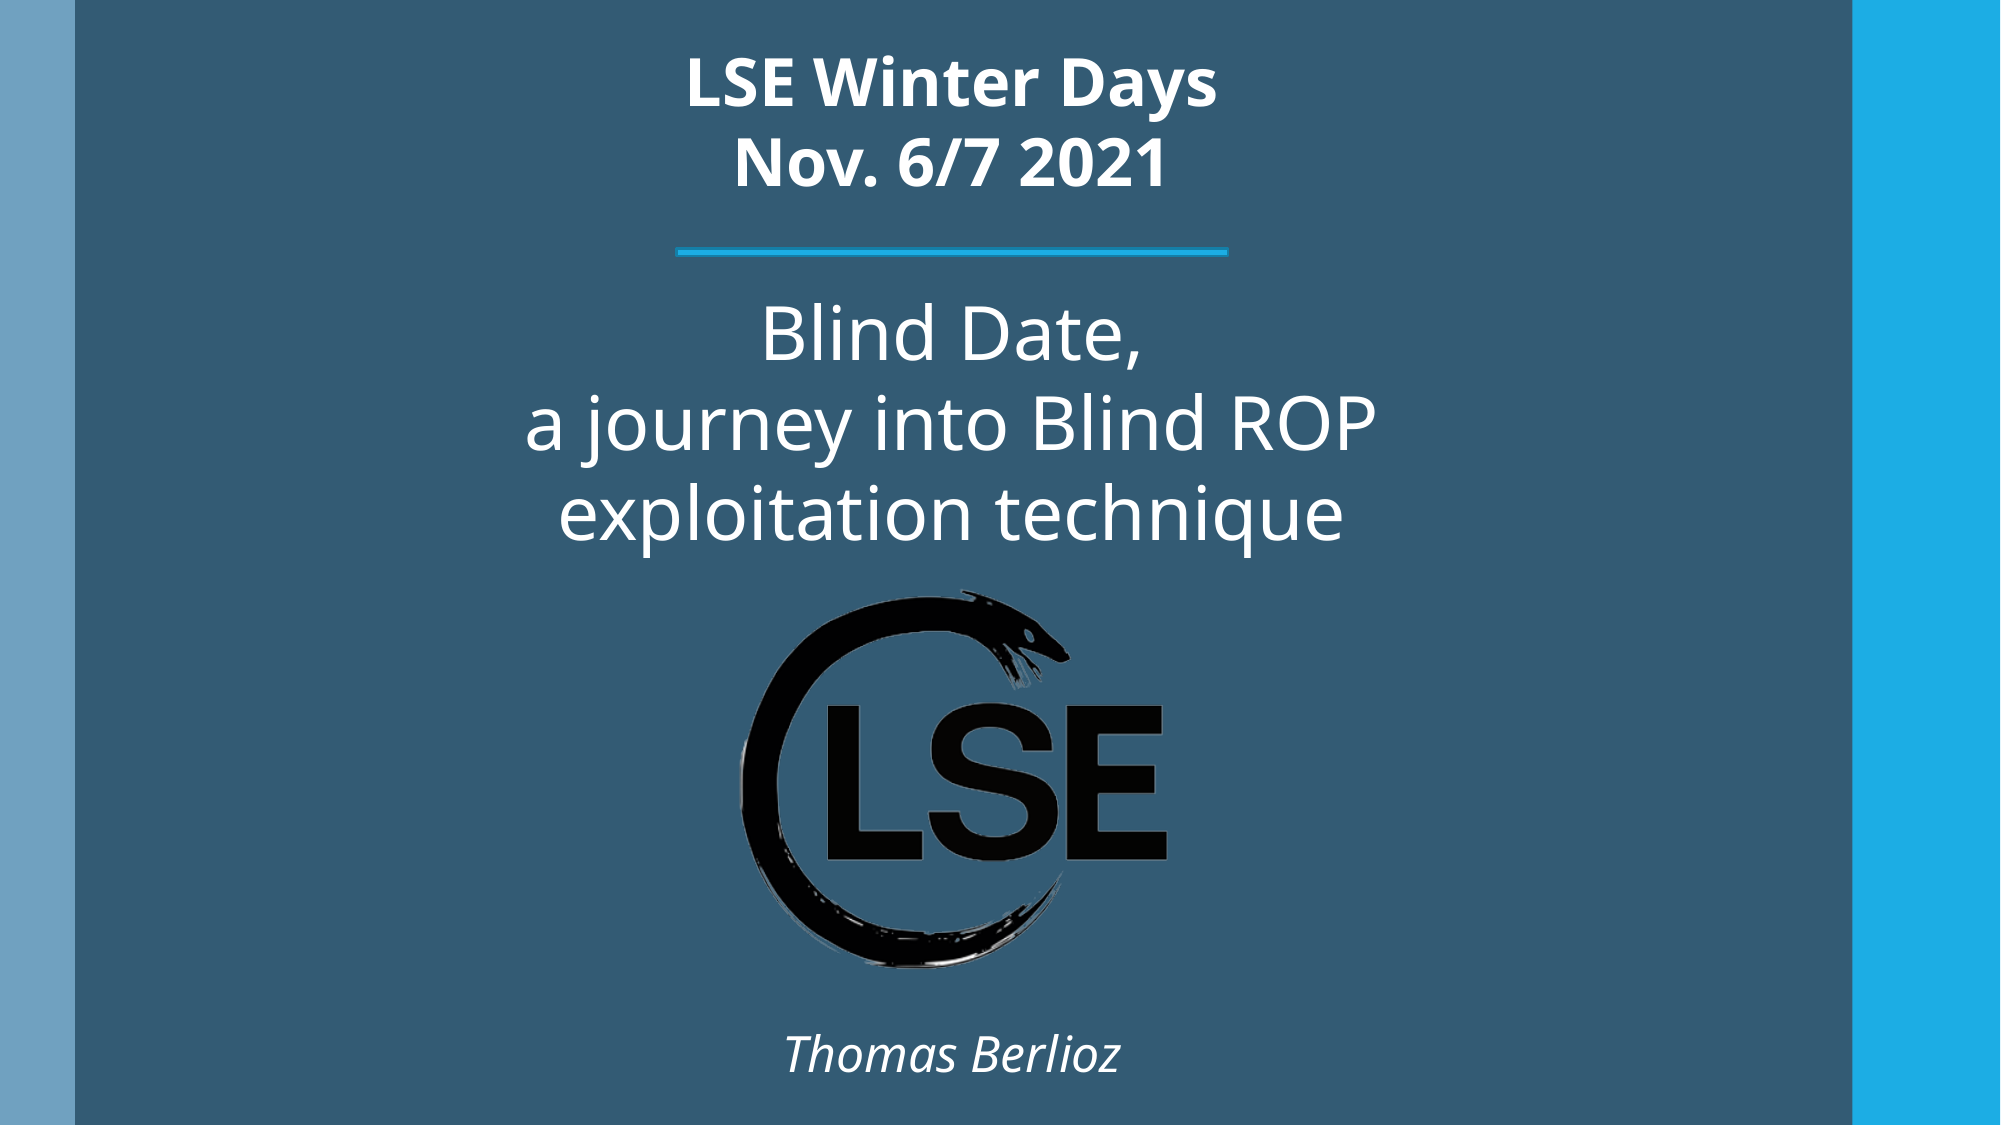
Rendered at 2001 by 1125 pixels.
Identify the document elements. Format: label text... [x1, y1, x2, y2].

text_box Blind Date, a journey into Blind ROP exploitation technique [298, 278, 1606, 564]
text_box [675, 247, 1229, 257]
picture [726, 588, 1179, 971]
text_box Thomas Berlioz [641, 1015, 1263, 1091]
text_box LSE Winter Days Nov. 6/7 2021 [298, 31, 1606, 207]
